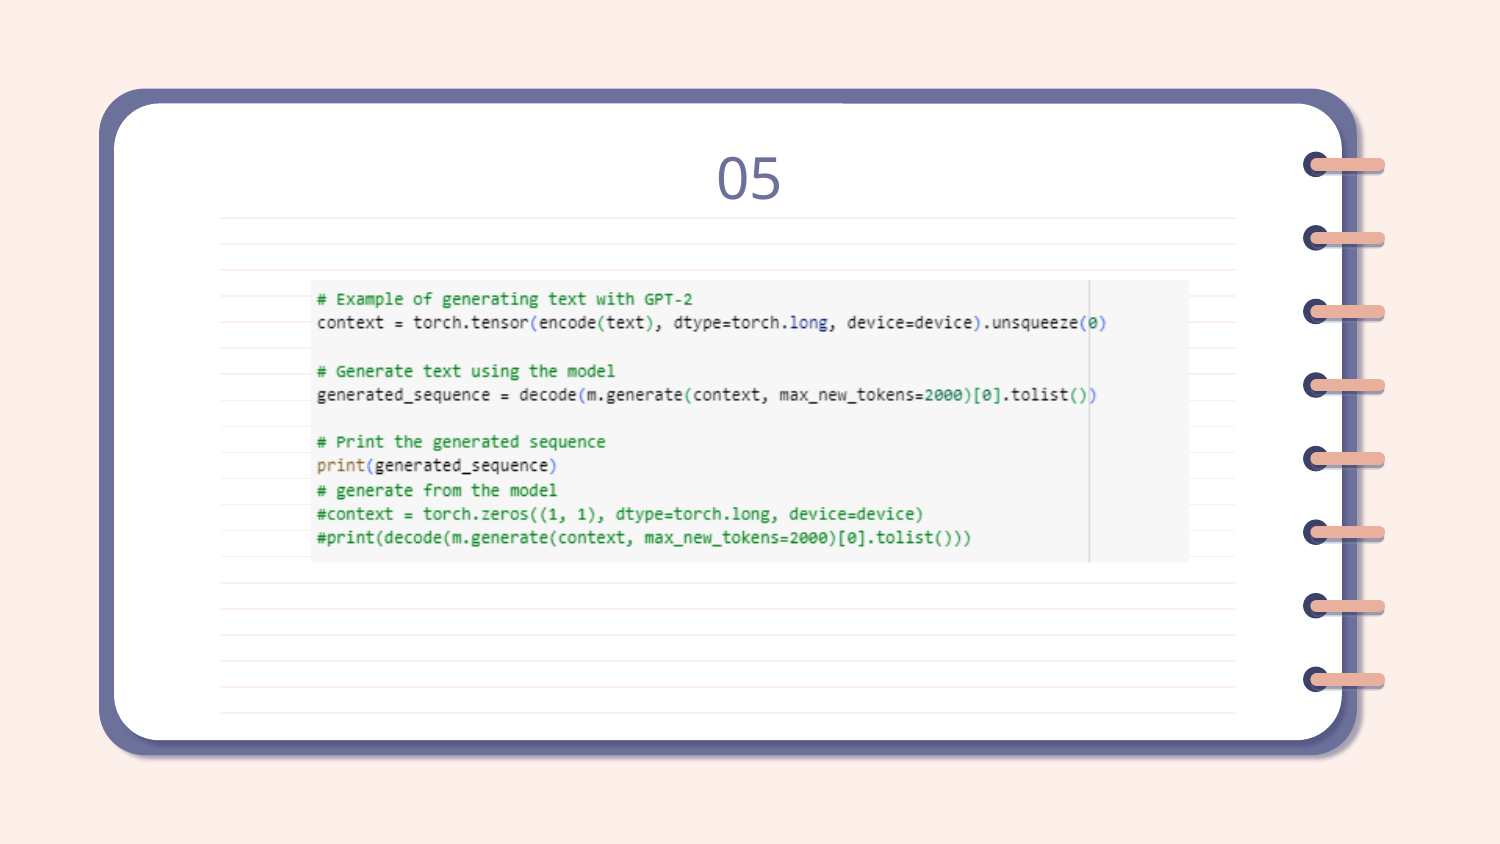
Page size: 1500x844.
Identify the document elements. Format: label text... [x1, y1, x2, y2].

picture [311, 280, 1189, 564]
title 05 [205, 141, 1295, 211]
